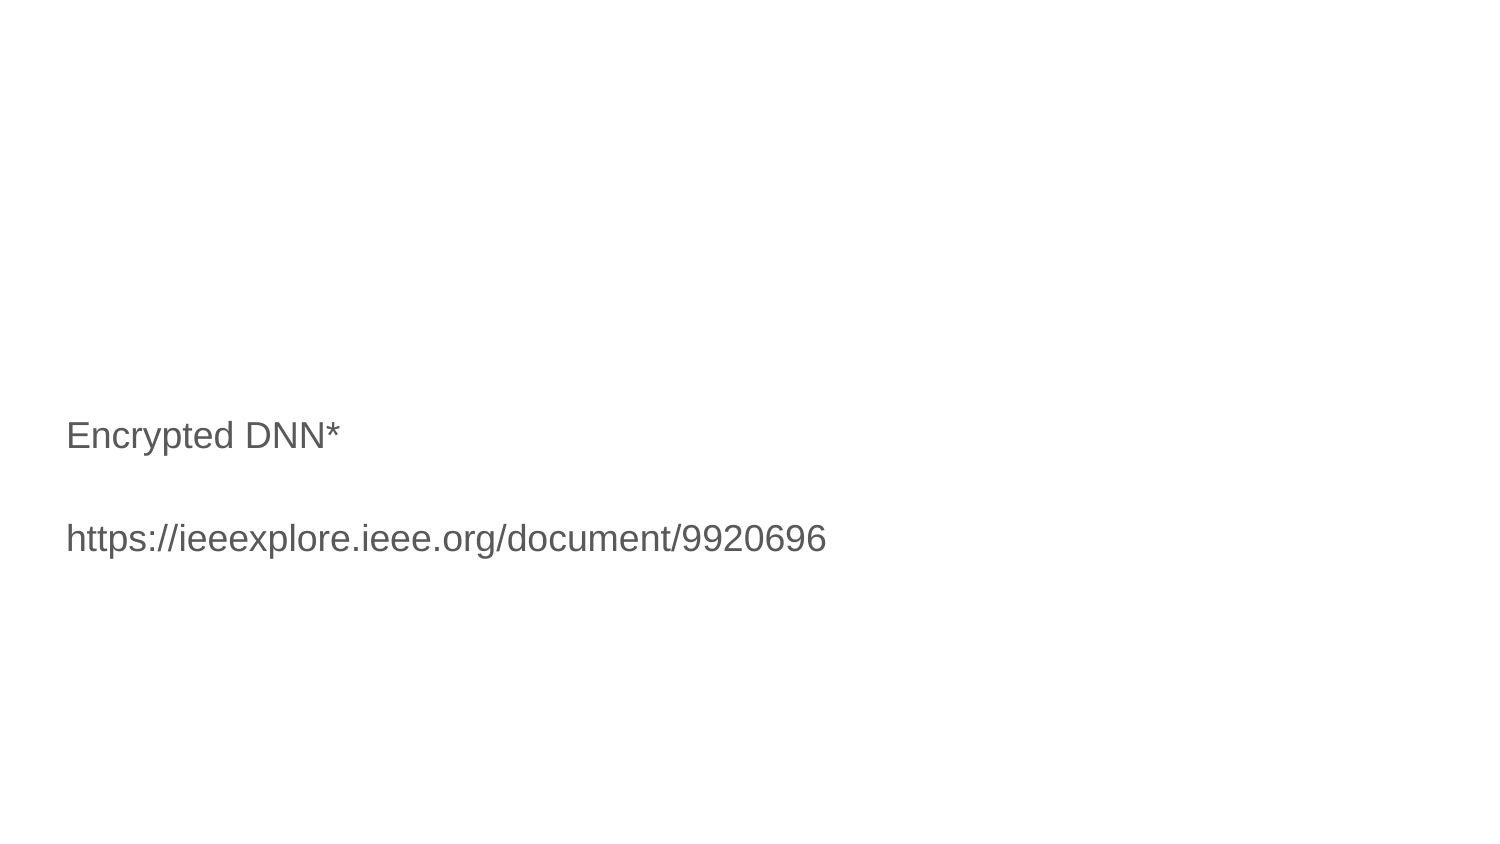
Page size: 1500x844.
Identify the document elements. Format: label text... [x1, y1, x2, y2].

list Encrypted DNN* https://ieeexplore.ieee.org/document/9920696 [51, 189, 1449, 750]
